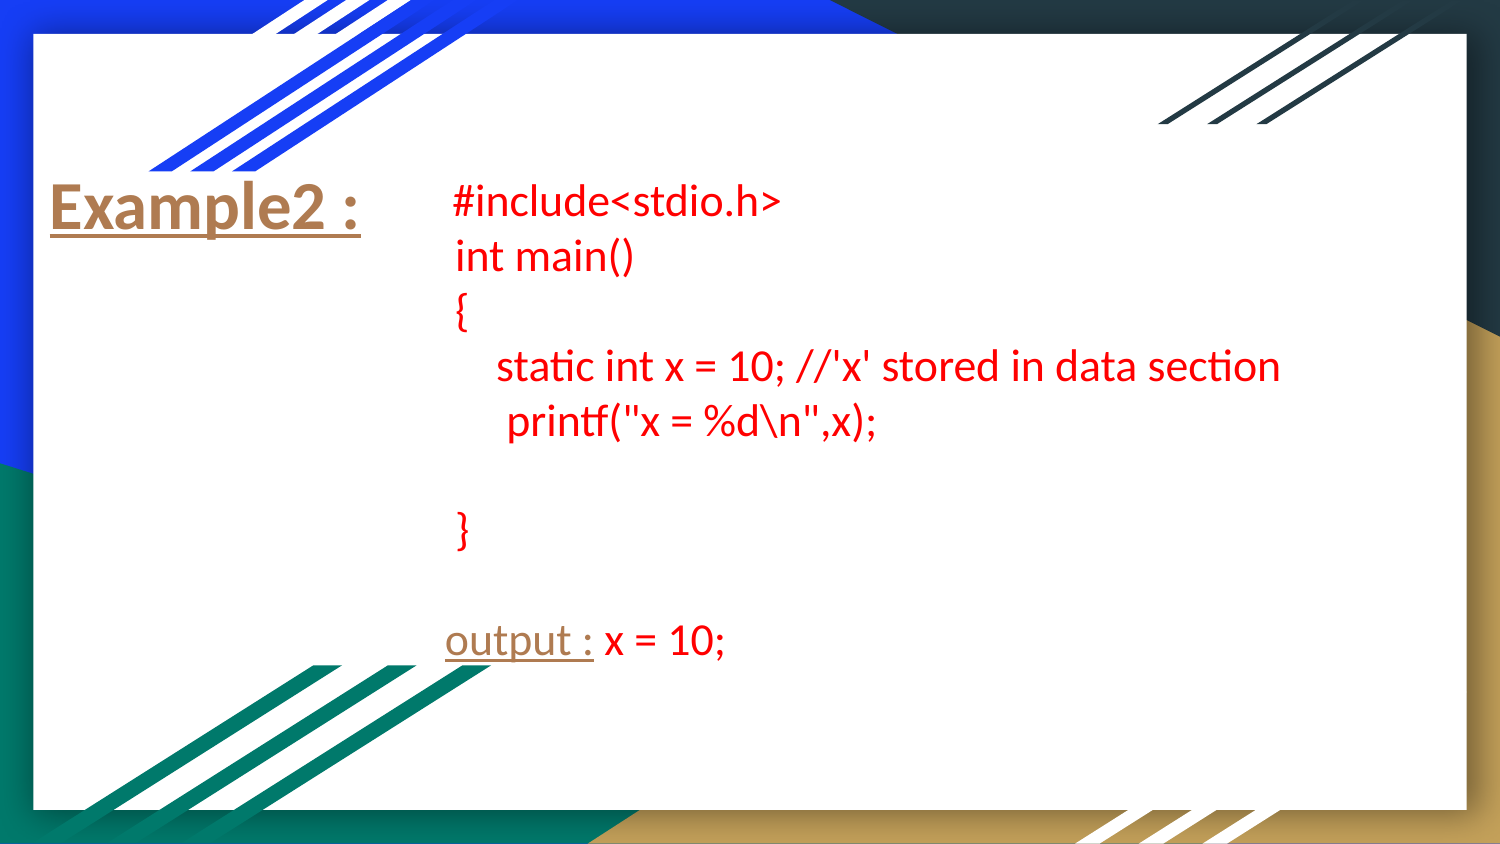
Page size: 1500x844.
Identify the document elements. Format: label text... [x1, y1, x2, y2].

title Example2 : [34, 101, 429, 303]
subtitle #include<stdio.h> int main() { static int x = 10; //'x' stored in data section printf("x = %d\n",x); } output : x = 10; [429, 75, 1350, 744]
